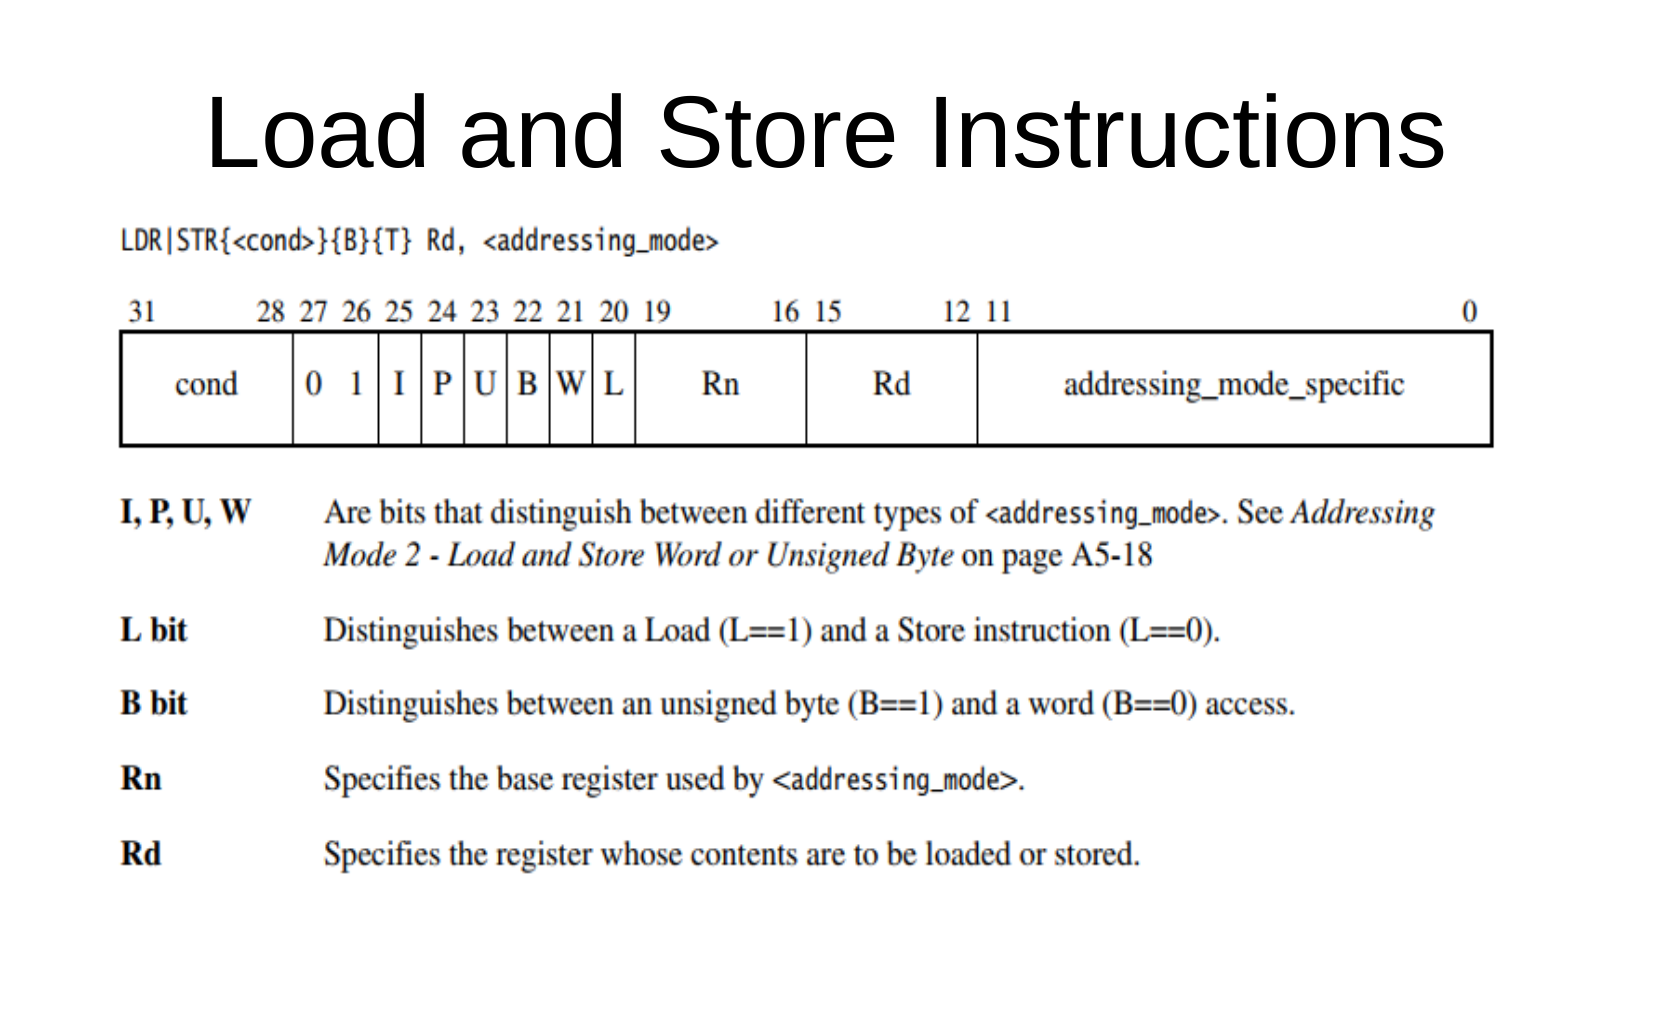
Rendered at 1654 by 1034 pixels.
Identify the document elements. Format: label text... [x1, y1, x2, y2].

picture [99, 202, 1535, 901]
text_box Load and Store Instructions [82, 66, 1571, 189]
